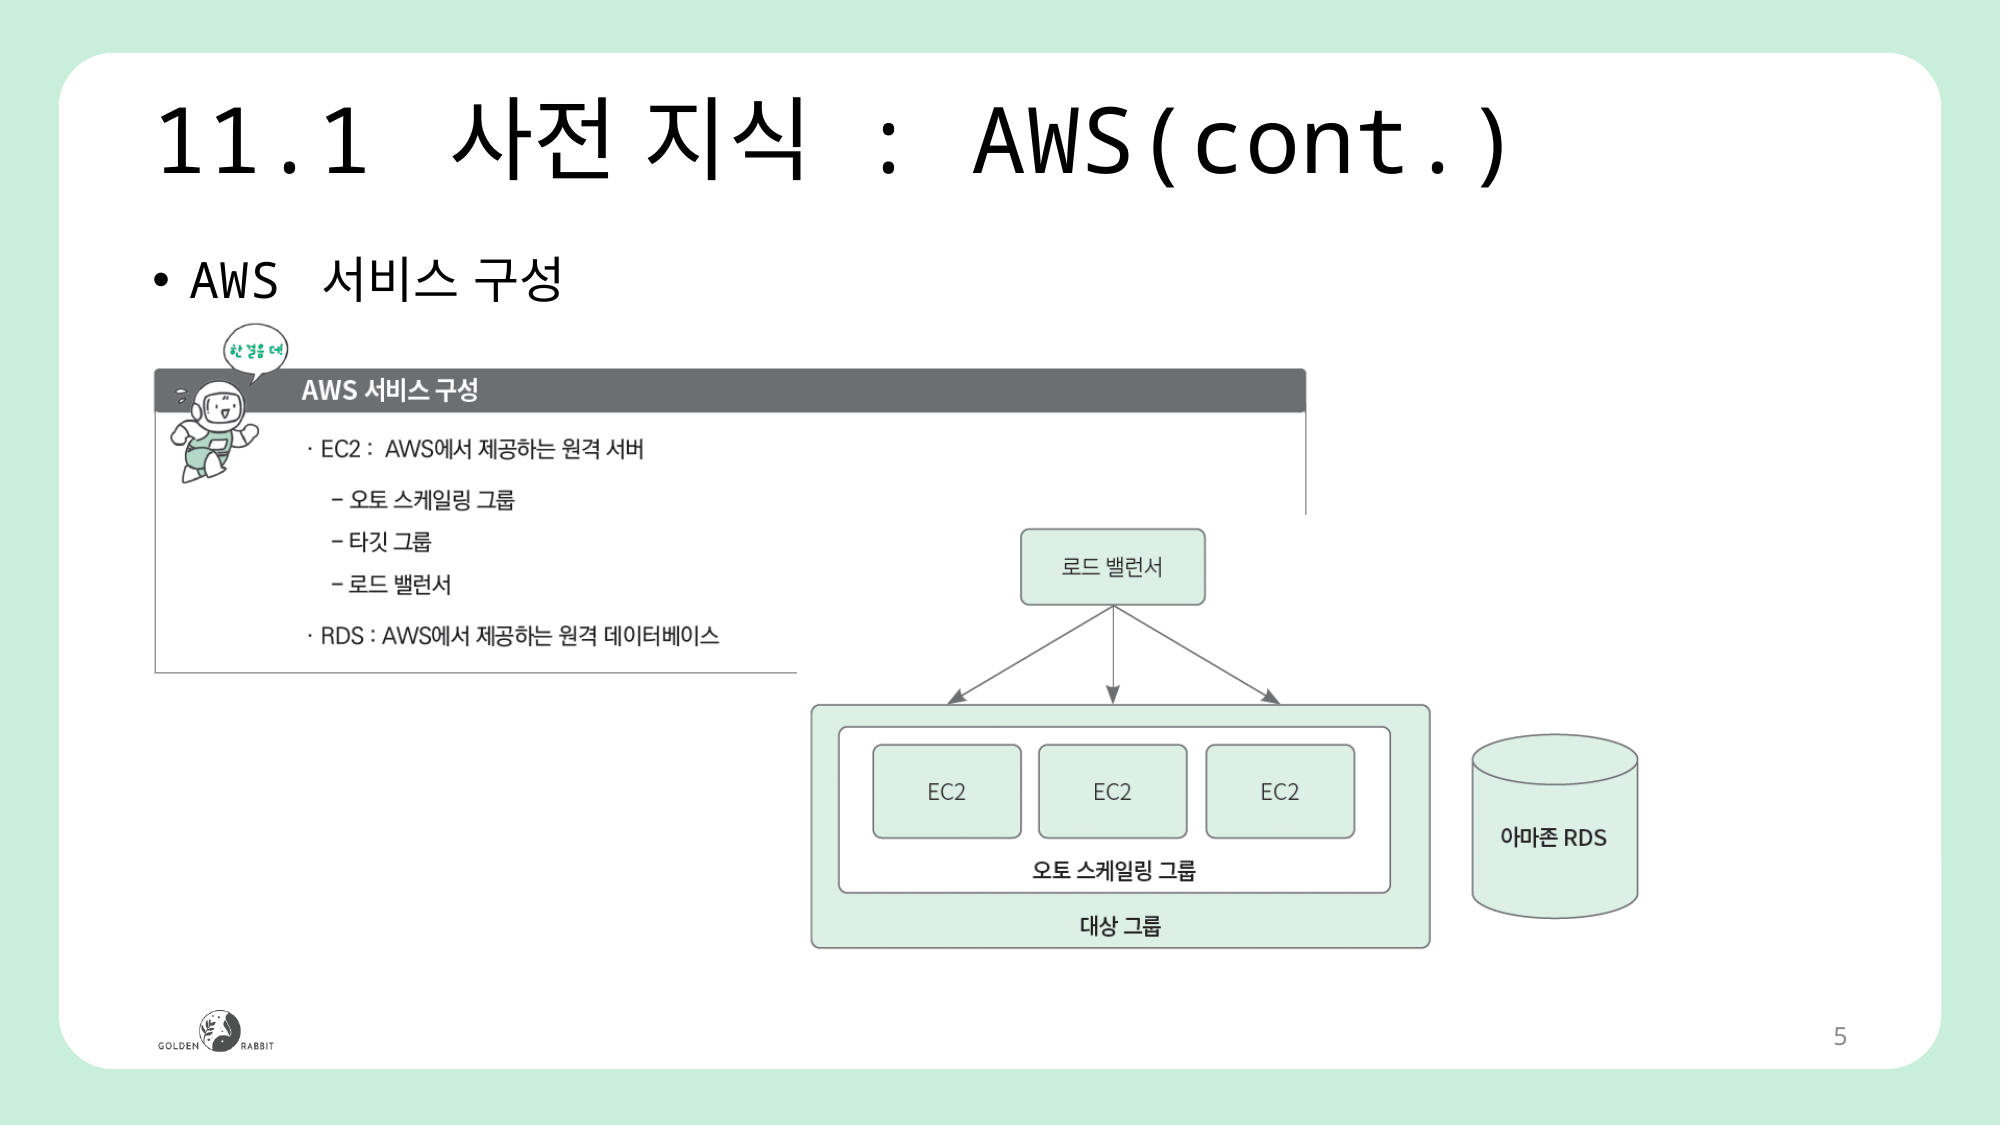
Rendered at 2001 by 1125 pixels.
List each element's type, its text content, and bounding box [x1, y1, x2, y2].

slide_number 5 [1412, 1007, 1863, 1068]
picture [153, 968, 278, 1093]
title 11.1 사전 지식 : AWS(cont.) [137, 87, 1863, 201]
picture [137, 309, 1660, 968]
list AWS 서비스 구성 [137, 247, 1863, 968]
